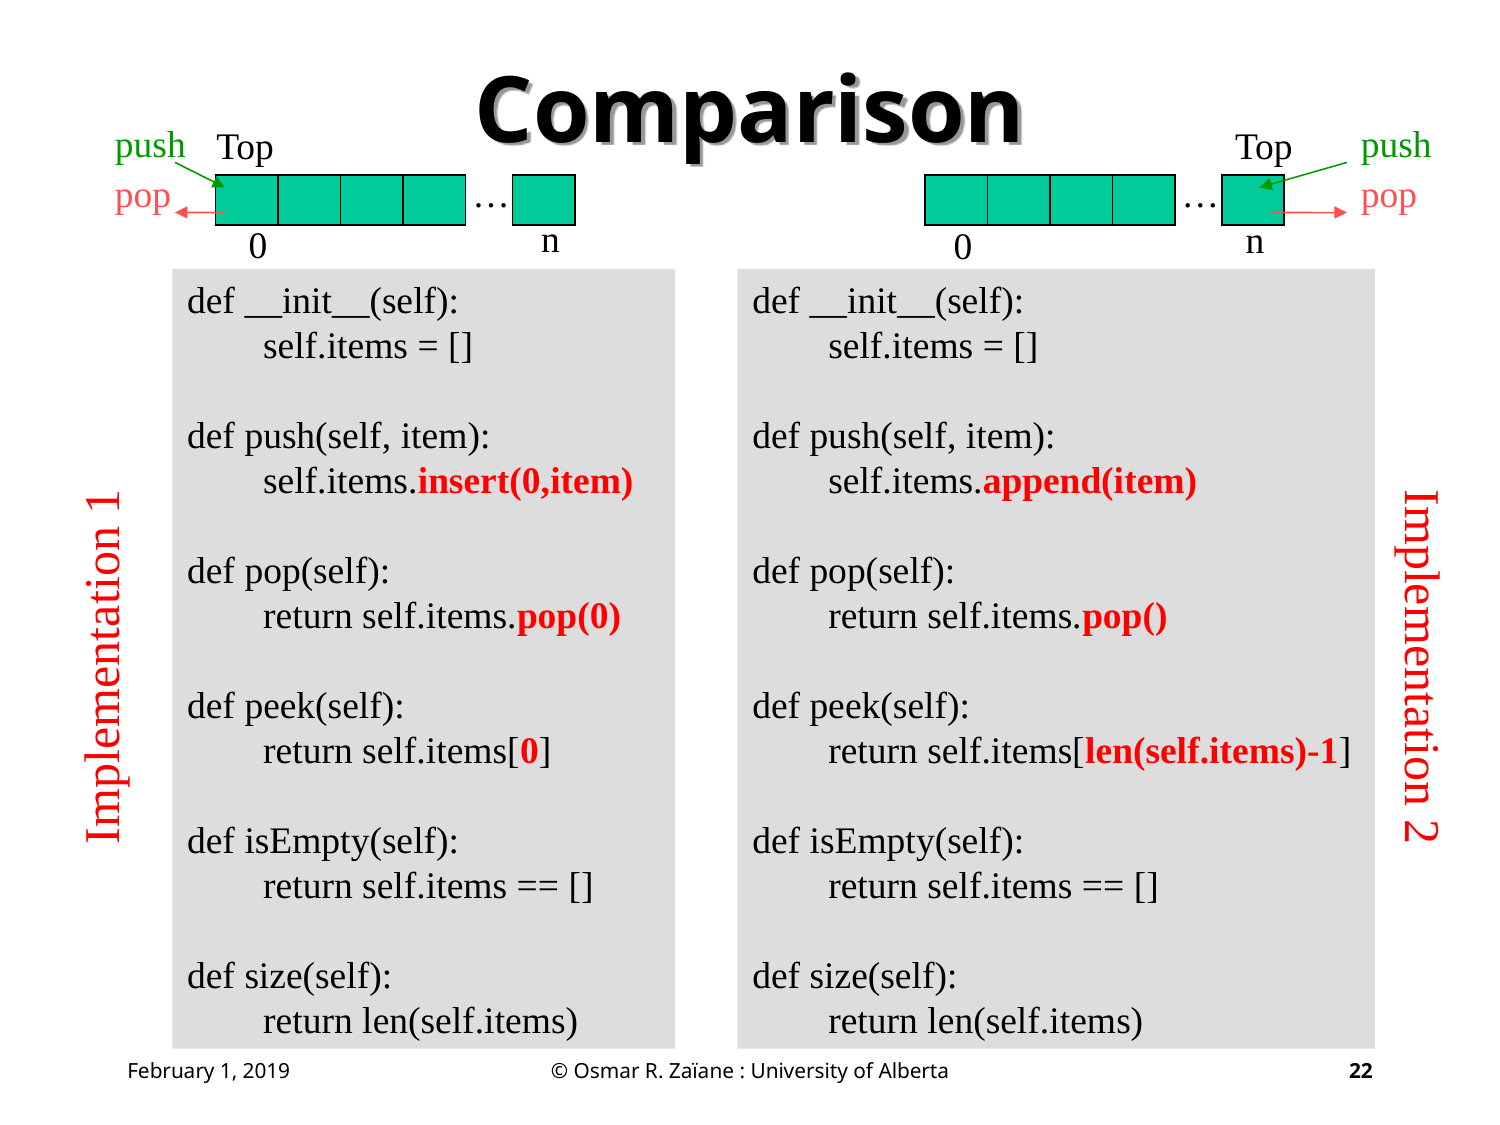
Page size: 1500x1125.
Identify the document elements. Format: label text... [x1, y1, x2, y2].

title Comparison [112, 24, 1388, 188]
text_box def __init__(self): self.items = [] def push(self, item): self.items.insert(0,item) def pop(self): return self.items.pop(0) def peek(self): return self.items[0] def isEmpty(self): return self.items == [] def size(self): return len(self.items) [172, 268, 675, 1049]
text_box [187, 168, 226, 188]
text_box Implementation 2 [1387, 474, 1463, 860]
text_box [174, 206, 226, 219]
text_box n [526, 207, 575, 268]
text_box def __init__(self): self.items = [] def push(self, item): self.items.append(item) def pop(self): return self.items.pop() def peek(self): return self.items[len(self.items)-1] def isEmpty(self): return self.items == [] def size(self): return len(self.items) [737, 268, 1375, 1049]
text_box … [457, 162, 525, 223]
text_box 0 [233, 214, 283, 274]
text_box [512, 174, 575, 225]
text_box [340, 174, 403, 225]
text_box push [100, 112, 201, 173]
text_box [278, 174, 340, 225]
text_box Top [201, 114, 289, 175]
text_box pop [100, 162, 187, 223]
text_box [215, 175, 278, 225]
text_box [403, 174, 466, 225]
text_box Implementation 1 [62, 474, 138, 860]
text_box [924, 112, 1448, 276]
